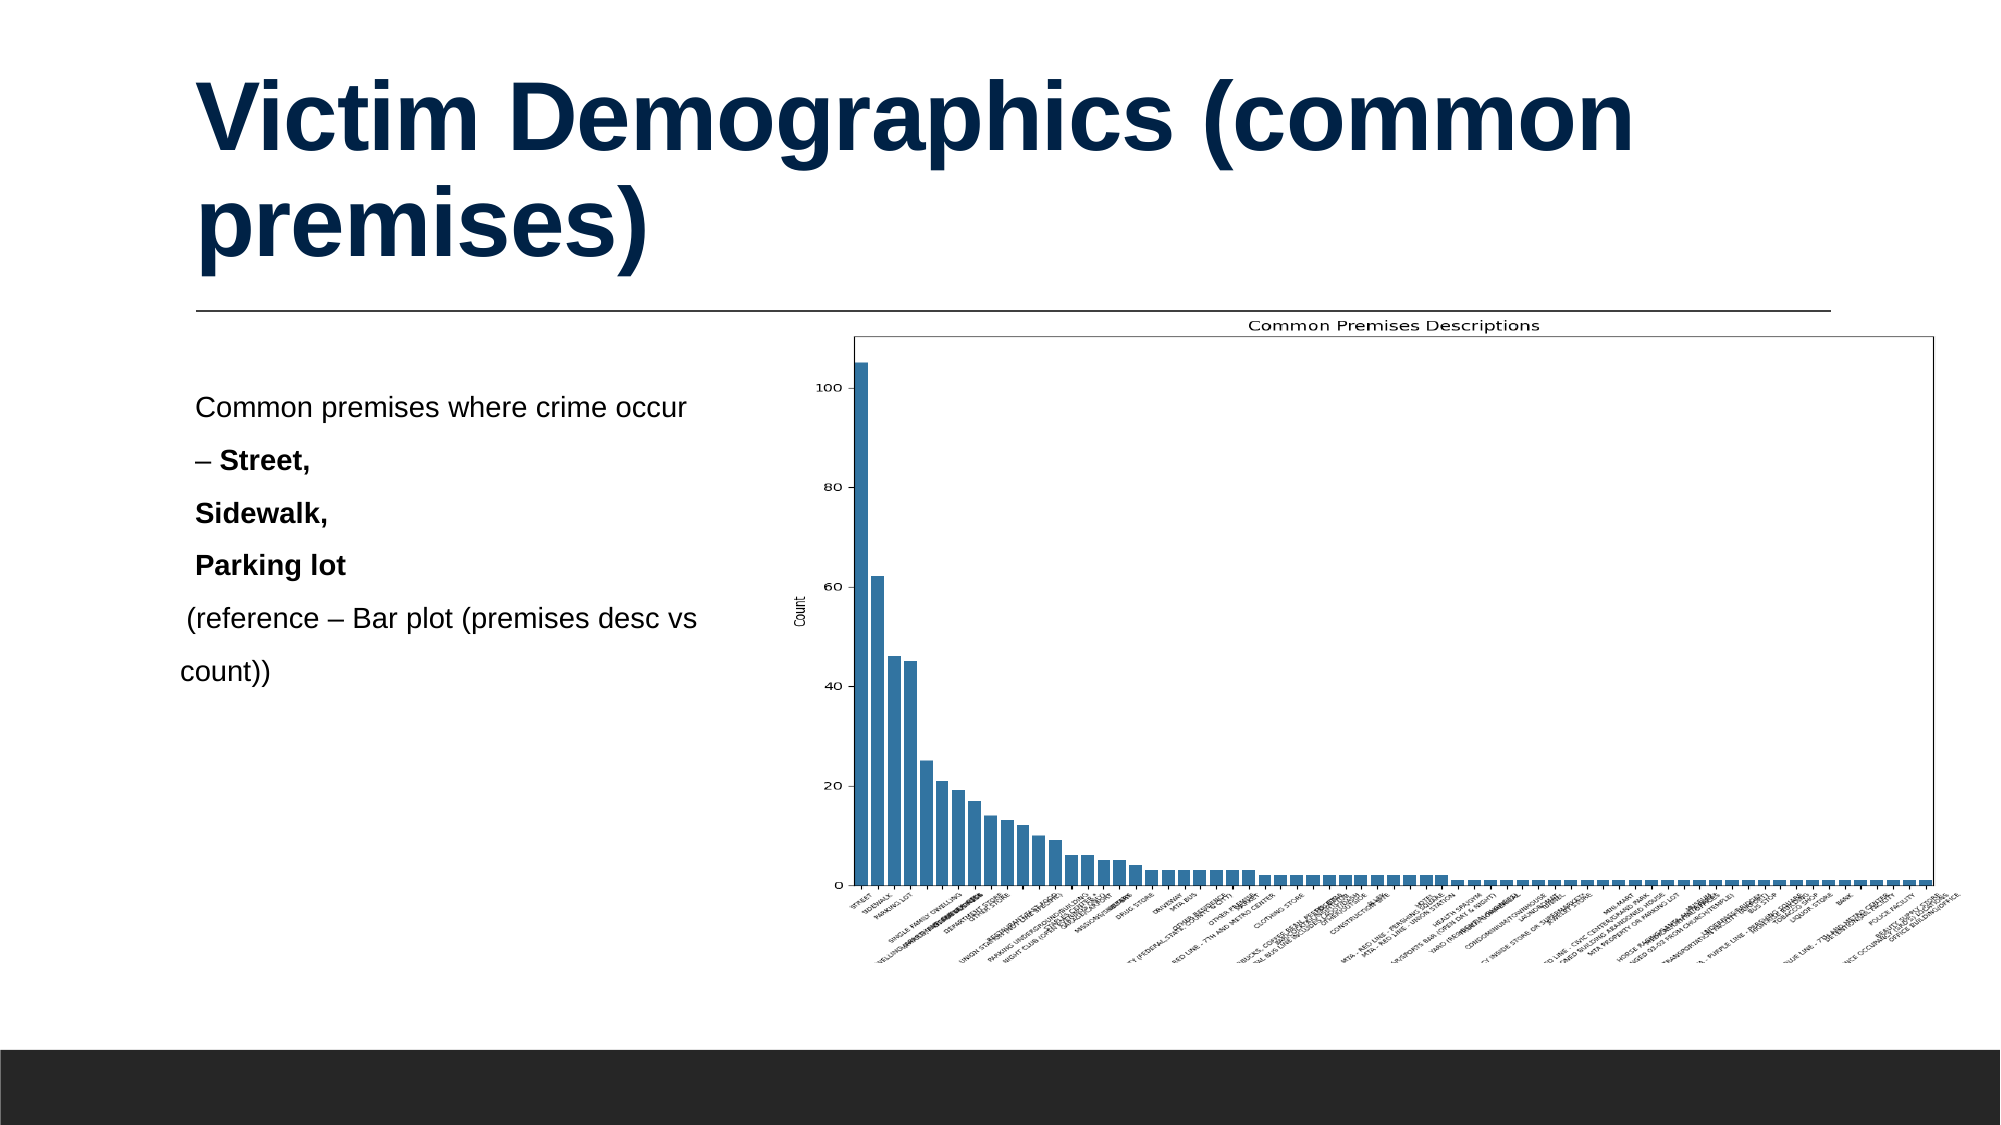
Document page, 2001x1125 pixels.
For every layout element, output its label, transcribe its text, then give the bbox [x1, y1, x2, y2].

list Common premises where crime occur – Street, Sidewalk, Parking lot (reference – Bar plot (premises desc vs count)) [180, 363, 711, 963]
picture [740, 315, 2000, 964]
title Victim Demographics (common premises) [180, 47, 1830, 285]
